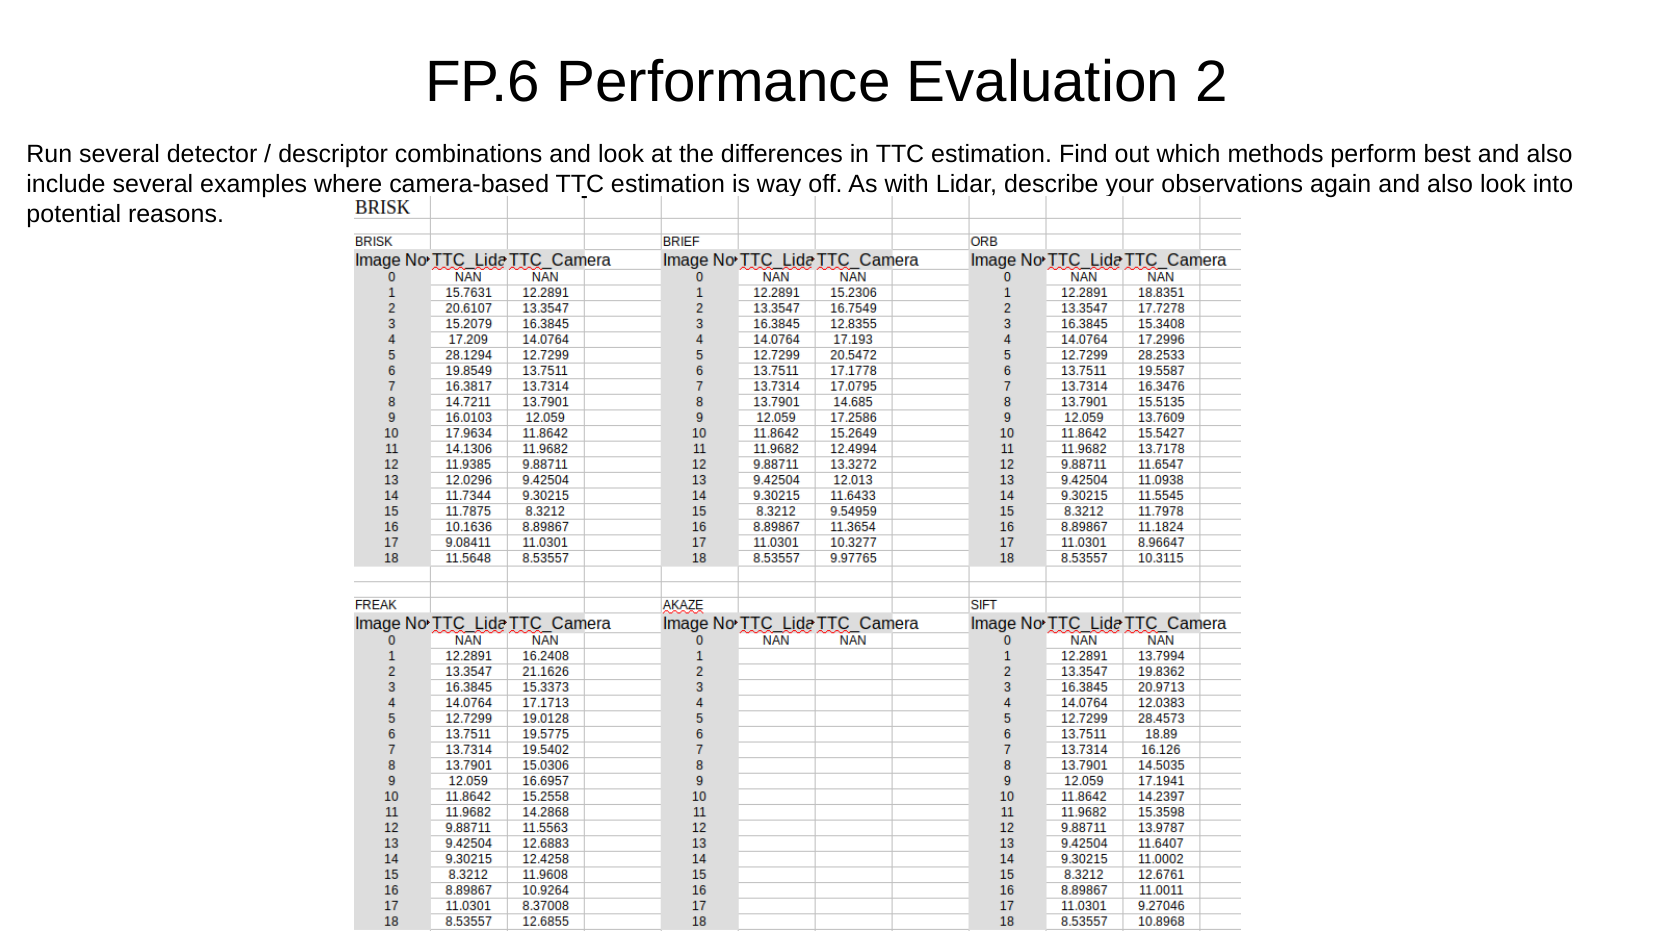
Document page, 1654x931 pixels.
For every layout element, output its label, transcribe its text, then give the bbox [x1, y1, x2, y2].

text_box Run several detector / descriptor combinations and look at the differences in TTC estimation. Find out which methods perform best and also include several examples where camera-based TTC estimation is way off. As with Lidar, describe your observations again and also look into potential reasons. [11, 129, 1642, 229]
picture [354, 196, 1241, 931]
text_box FP.6 Performance Evaluation 2 [82, 0, 1571, 129]
